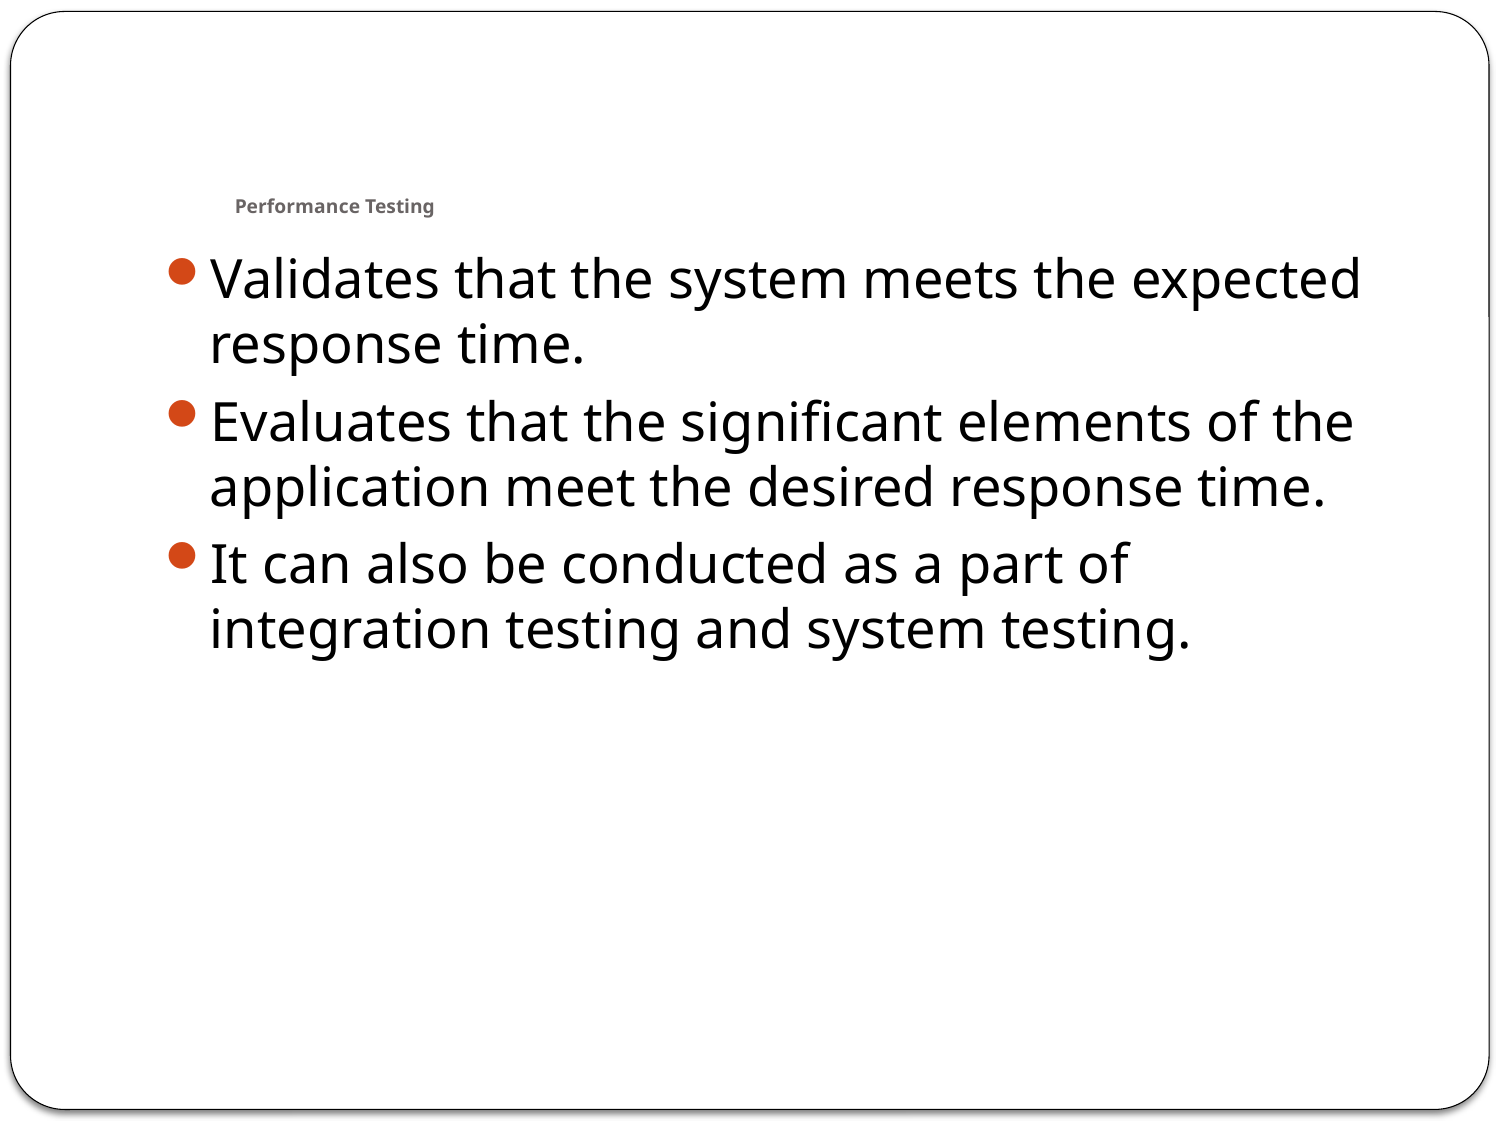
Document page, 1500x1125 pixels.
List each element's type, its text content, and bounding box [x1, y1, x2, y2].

title Performance Testing [150, 45, 1425, 233]
list Validates that the system meets the expected response time. Evaluates that the significant elements of the application meet the desired response time. It can also be conducted as a part of integration testing and system testing. [150, 237, 1425, 988]
